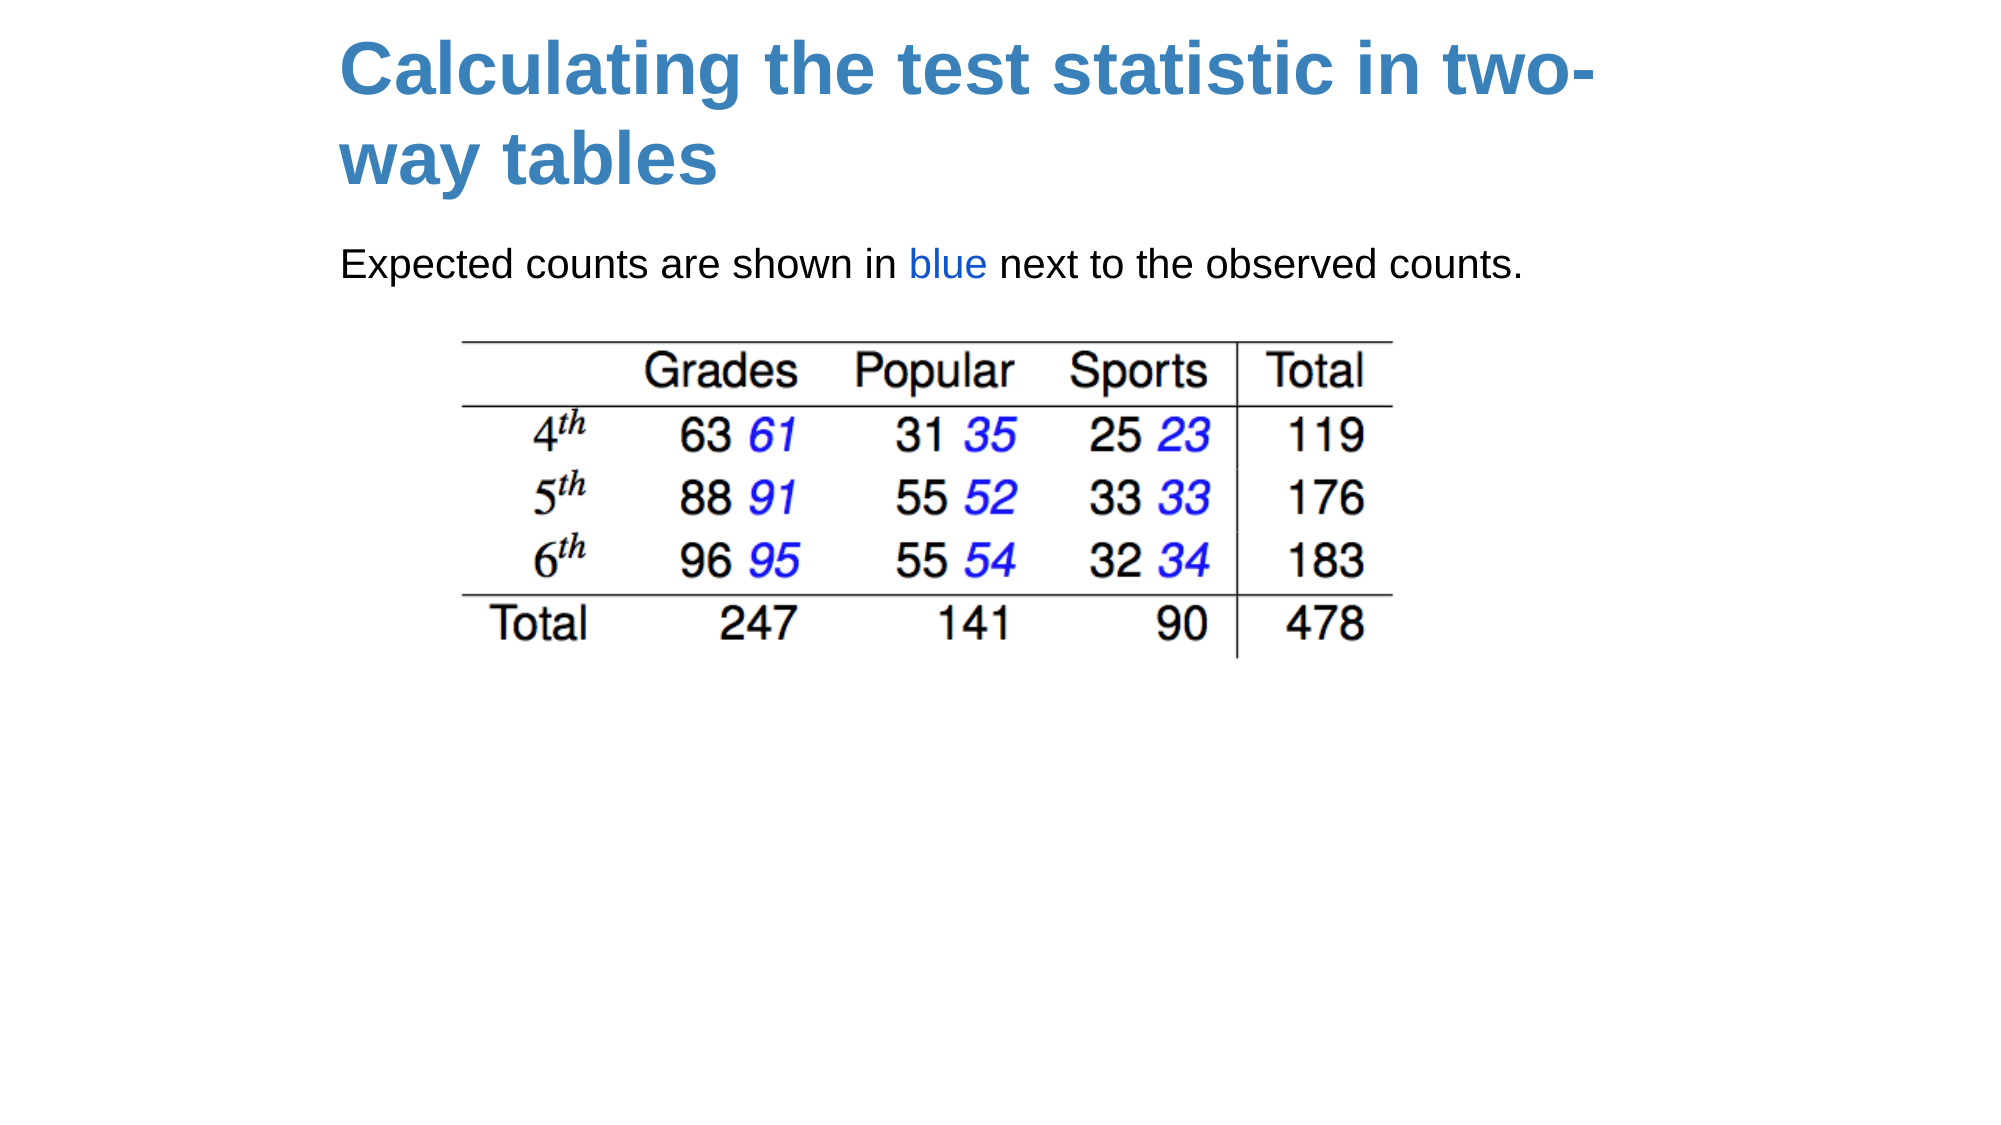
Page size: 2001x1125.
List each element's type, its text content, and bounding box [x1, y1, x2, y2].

picture [450, 329, 1401, 676]
title Calculating the test statistic in two-way tables [324, 26, 1675, 215]
list Expected counts are shown in blue next to the observed counts. [324, 215, 1619, 365]
